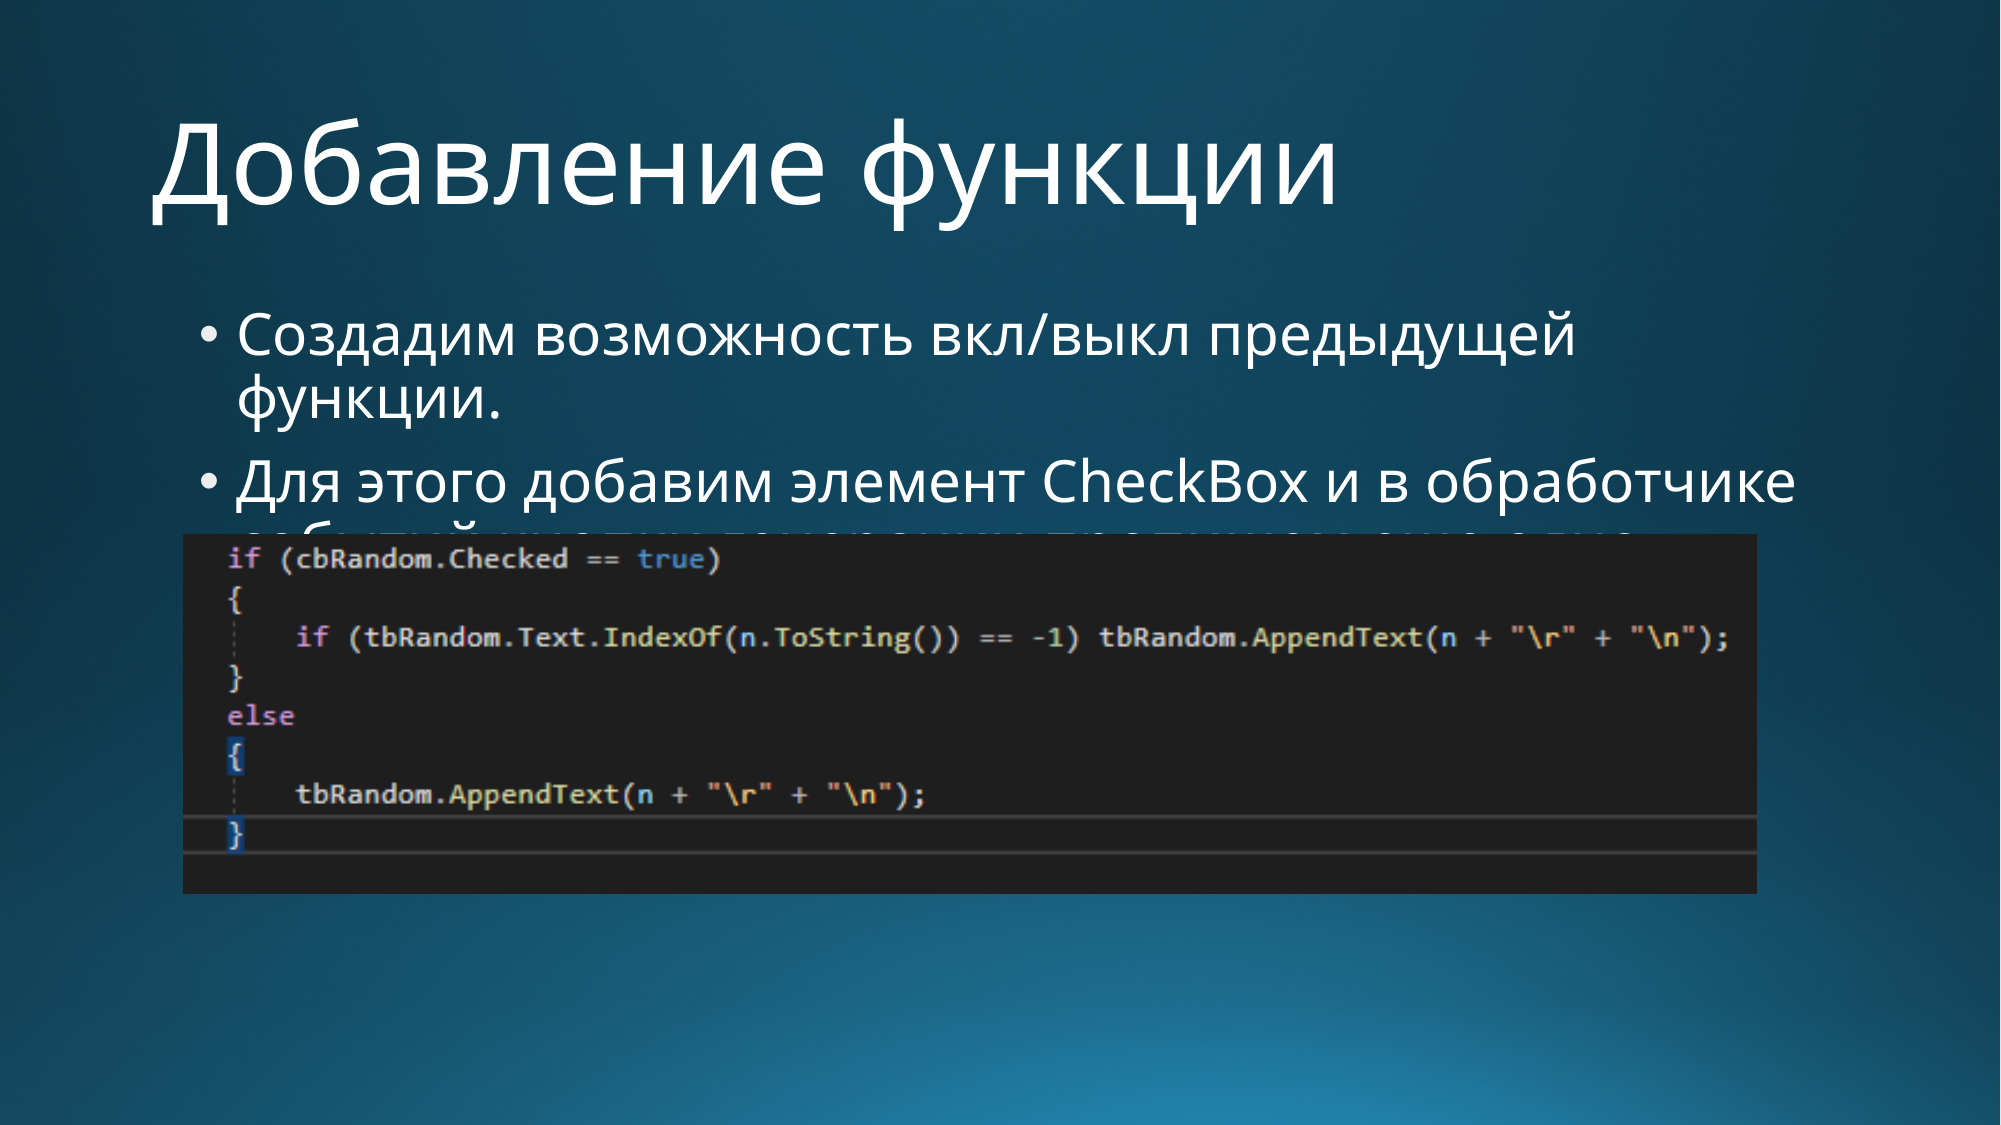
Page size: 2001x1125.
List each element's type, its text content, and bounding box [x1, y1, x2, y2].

title Добавление функции [137, 59, 1863, 278]
picture [0, 0, 2001, 1125]
list Создадим возможность вкл/выкл предыдущей функции. Для этого добавим элемент CheckBox и в обработчике событий кнопки генерации пропишем еще одно условие: [183, 298, 1863, 1012]
